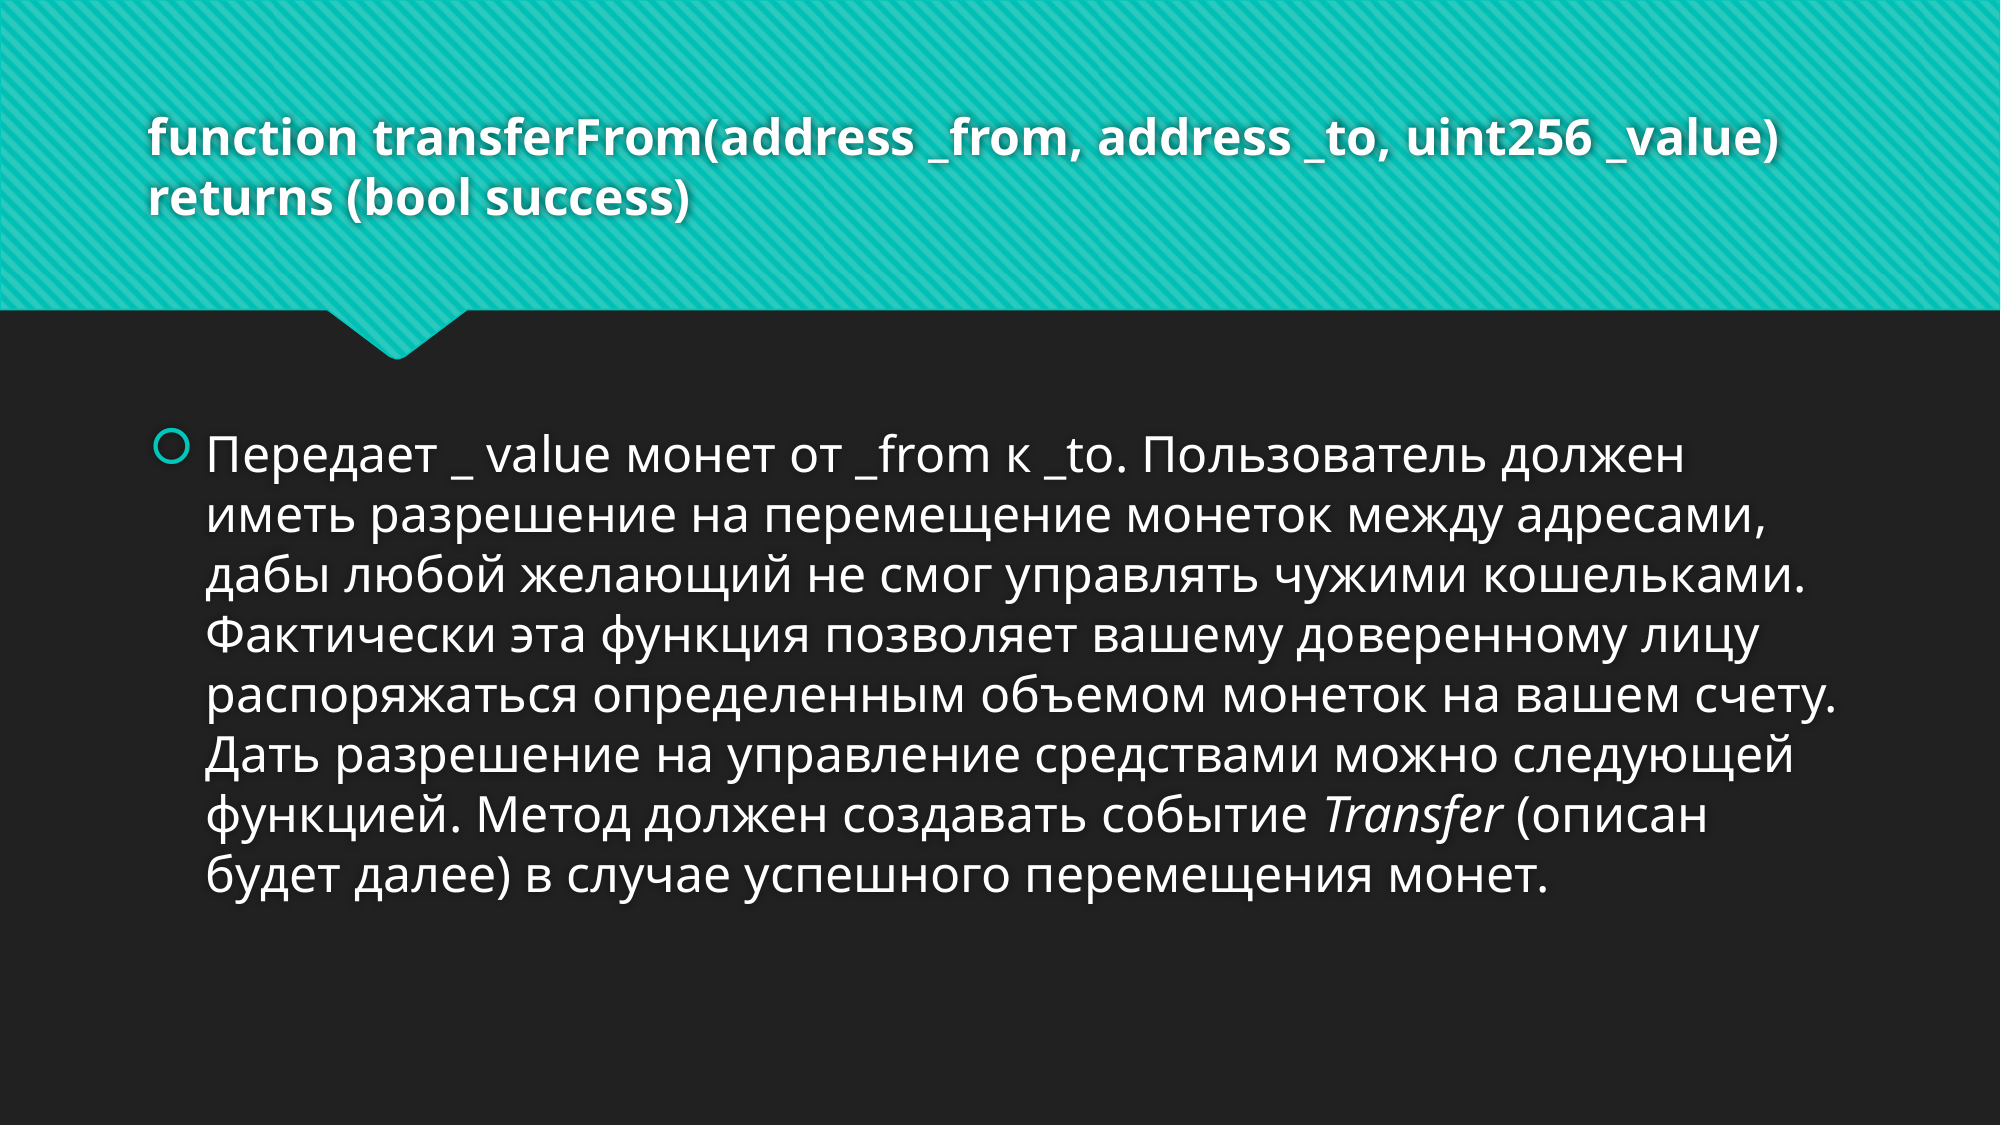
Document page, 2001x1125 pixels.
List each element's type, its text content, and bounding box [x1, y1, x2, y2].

list Передает _ value монет от _from к _to. Пользователь должен иметь разрешение на перемещение монеток между адресами, дабы любой желающий не смог управлять чужими кошельками. Фактически эта функция позволяет вашему доверенному лицу распоряжаться определенным объемом монеток на вашем счету. Дать разрешение на управление средствами можно следующей функцией. Метод должен создавать событие Transfer (описан будет далее) в случае успешного перемещения монет. [134, 364, 1866, 962]
title function transferFrom(address _from, address _to, uint256 _value) returns (bool success) [132, 73, 1868, 233]
